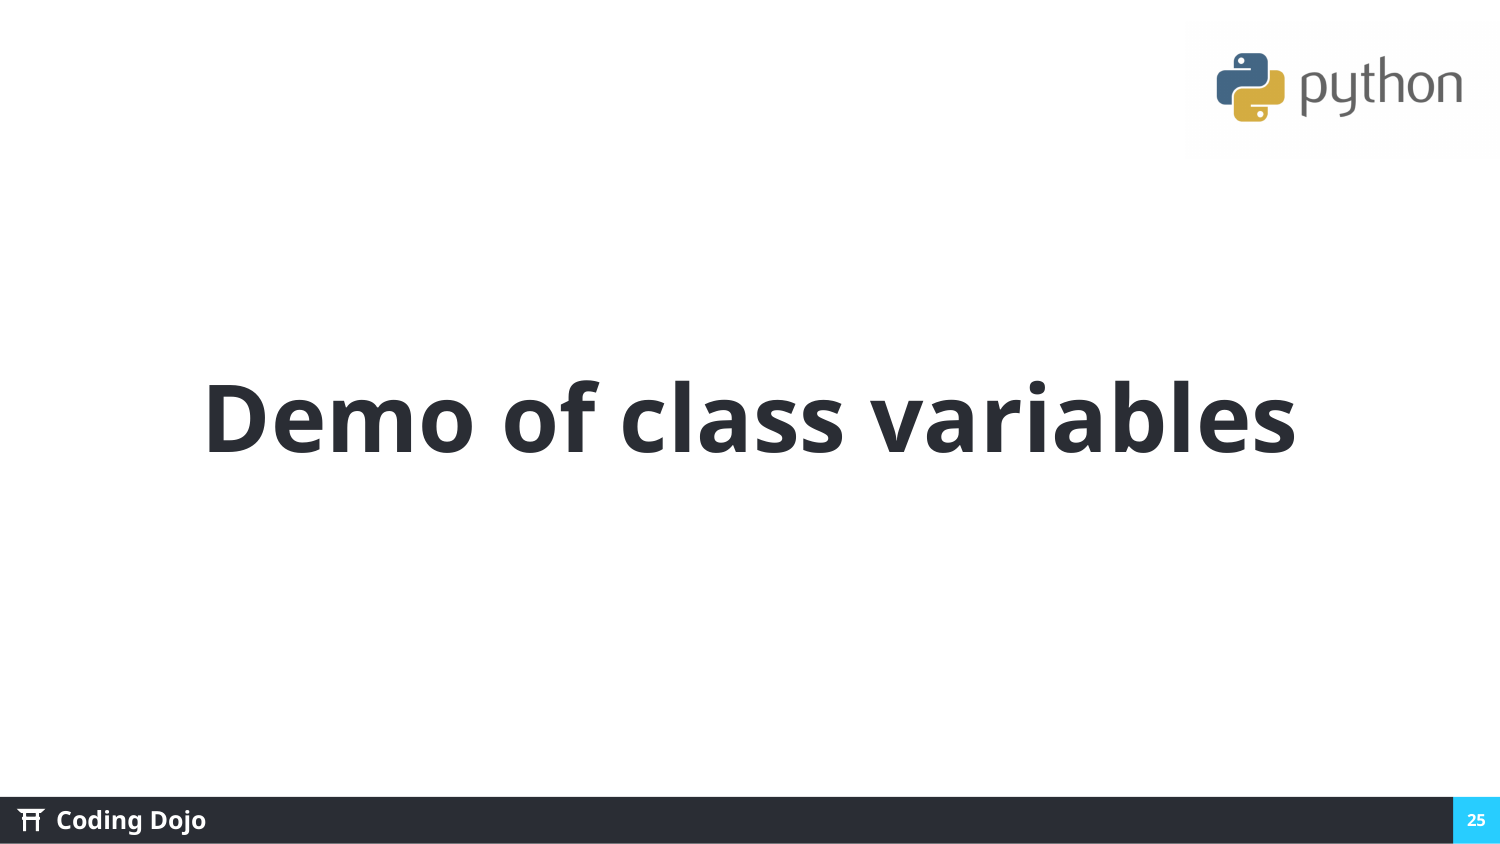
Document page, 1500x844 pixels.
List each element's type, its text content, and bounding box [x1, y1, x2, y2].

picture [1185, 21, 1500, 159]
title Demo of class variables [0, 369, 1500, 475]
picture [15, 804, 47, 836]
